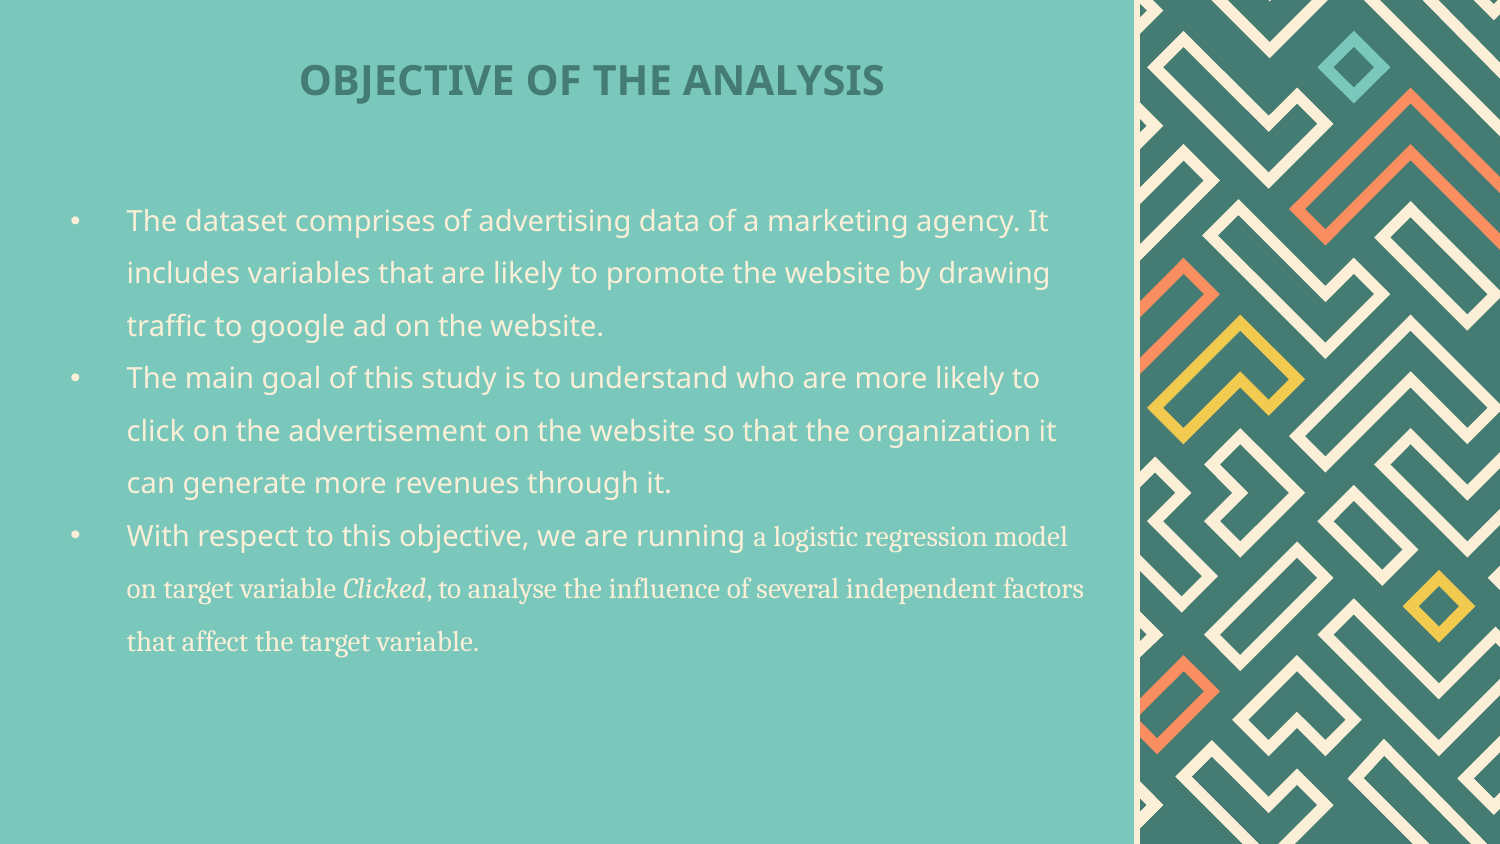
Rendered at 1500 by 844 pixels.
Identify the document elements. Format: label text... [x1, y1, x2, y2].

title OBJECTIVE OF THE ANALYSIS [283, 47, 975, 119]
subtitle The dataset comprises of advertising data of a marketing agency. It includes variables that are likely to promote the website by drawing traffic to google ad on the website. The main goal of this study is to understand who are more likely to click on the advertisement on the website so that the organization it can generate more revenues through it. With respect to this objective, we are running a logistic regression model on target variable Clicked, to analyse the influence of several independent factors that affect the target variable. [36, 169, 1115, 724]
